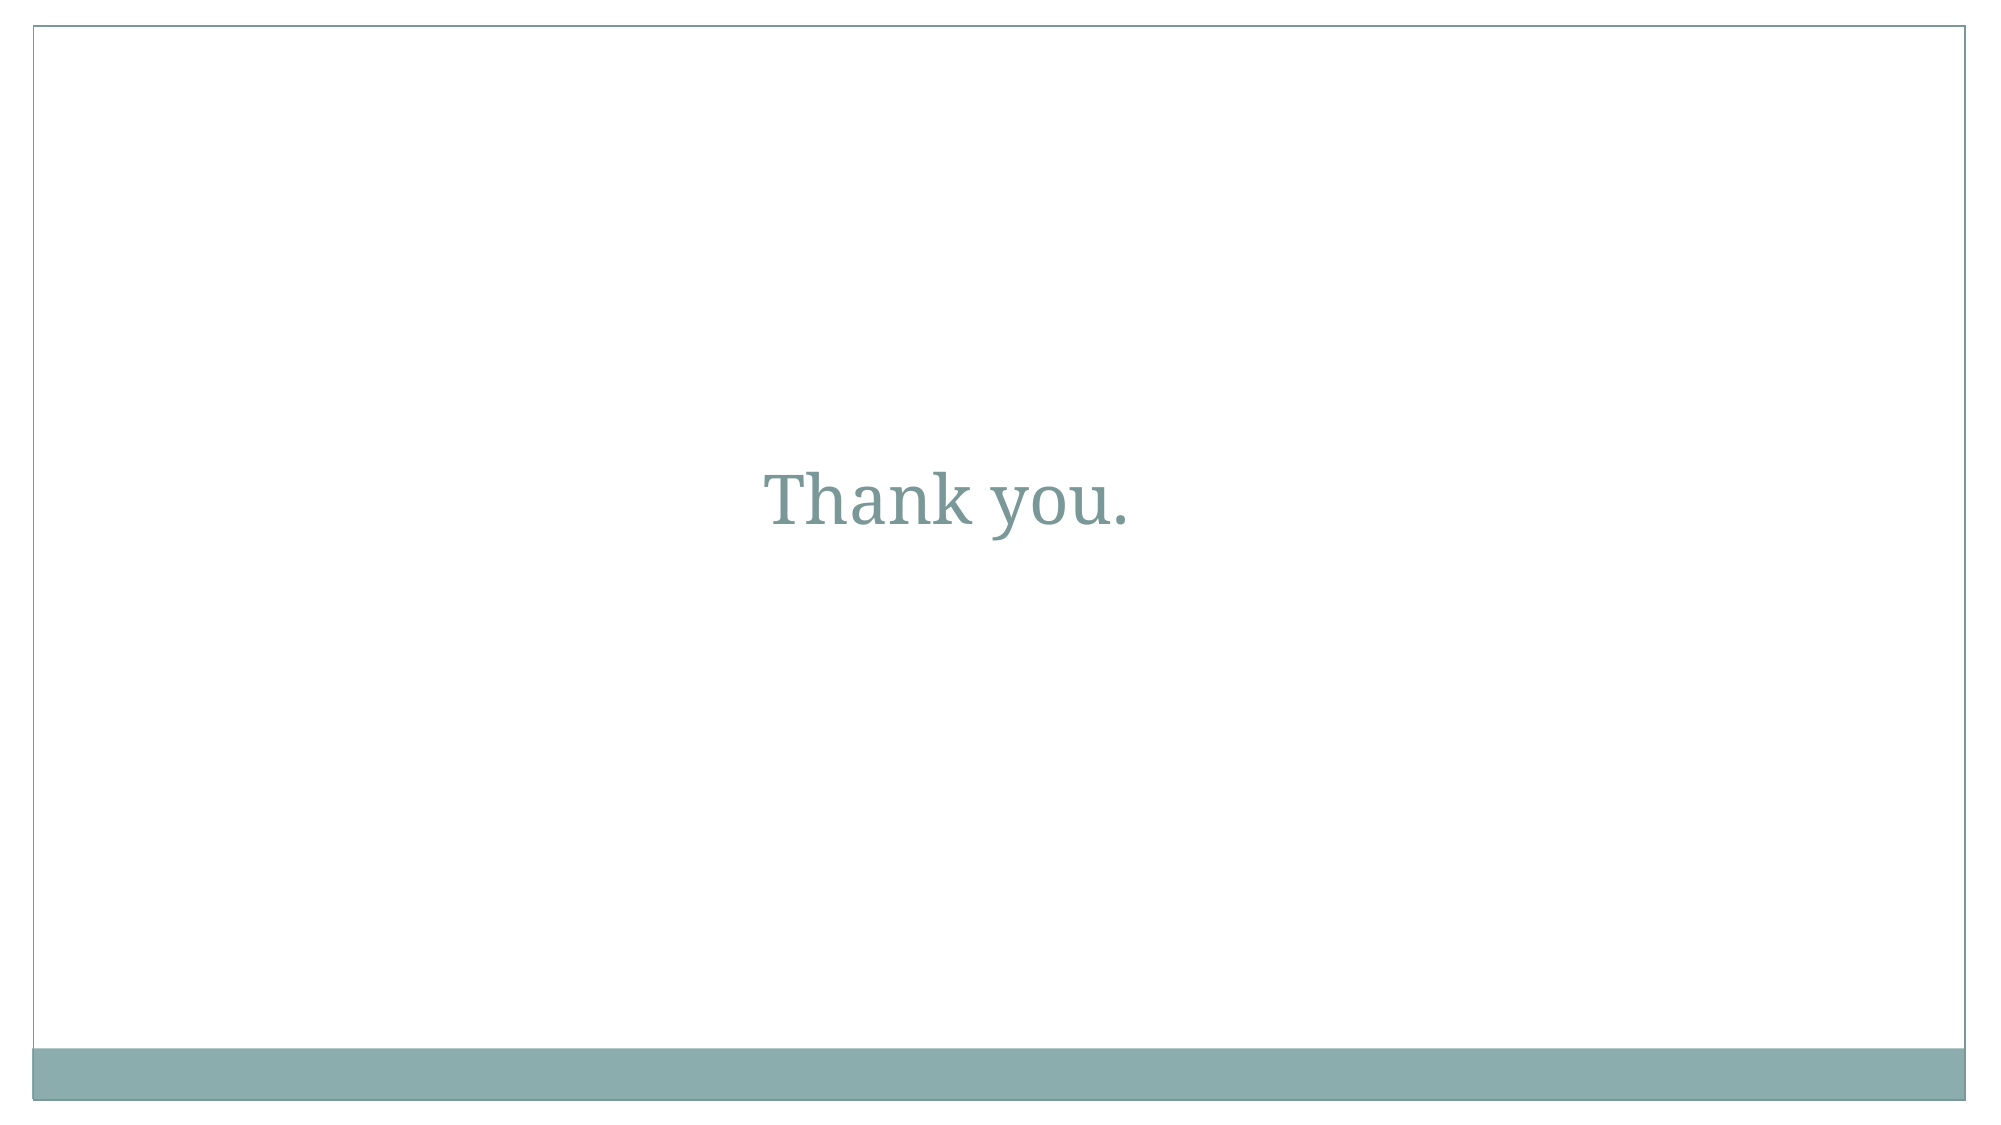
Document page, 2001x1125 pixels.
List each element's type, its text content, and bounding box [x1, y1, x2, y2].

title Thank you. [255, 420, 1656, 546]
